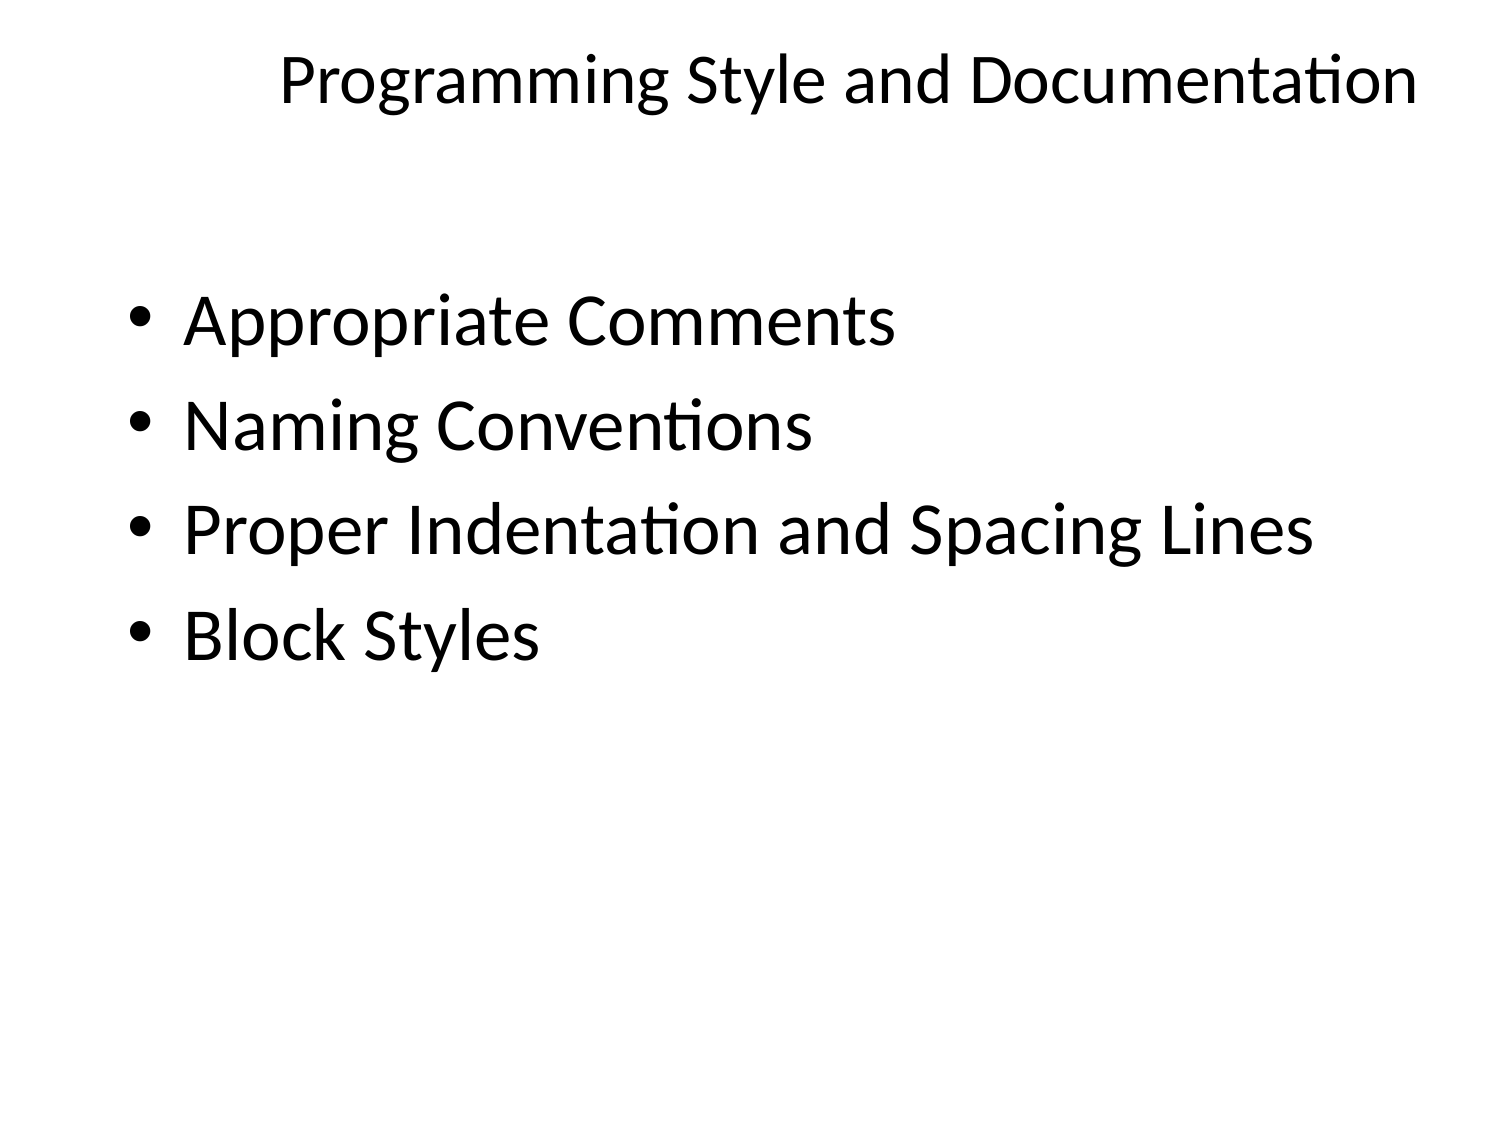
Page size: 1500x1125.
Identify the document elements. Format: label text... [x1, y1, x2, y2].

list Appropriate Comments Naming Conventions Proper Indentation and Spacing Lines Block Styles [112, 262, 1375, 900]
title Programming Style and Documentation [212, 0, 1488, 150]
